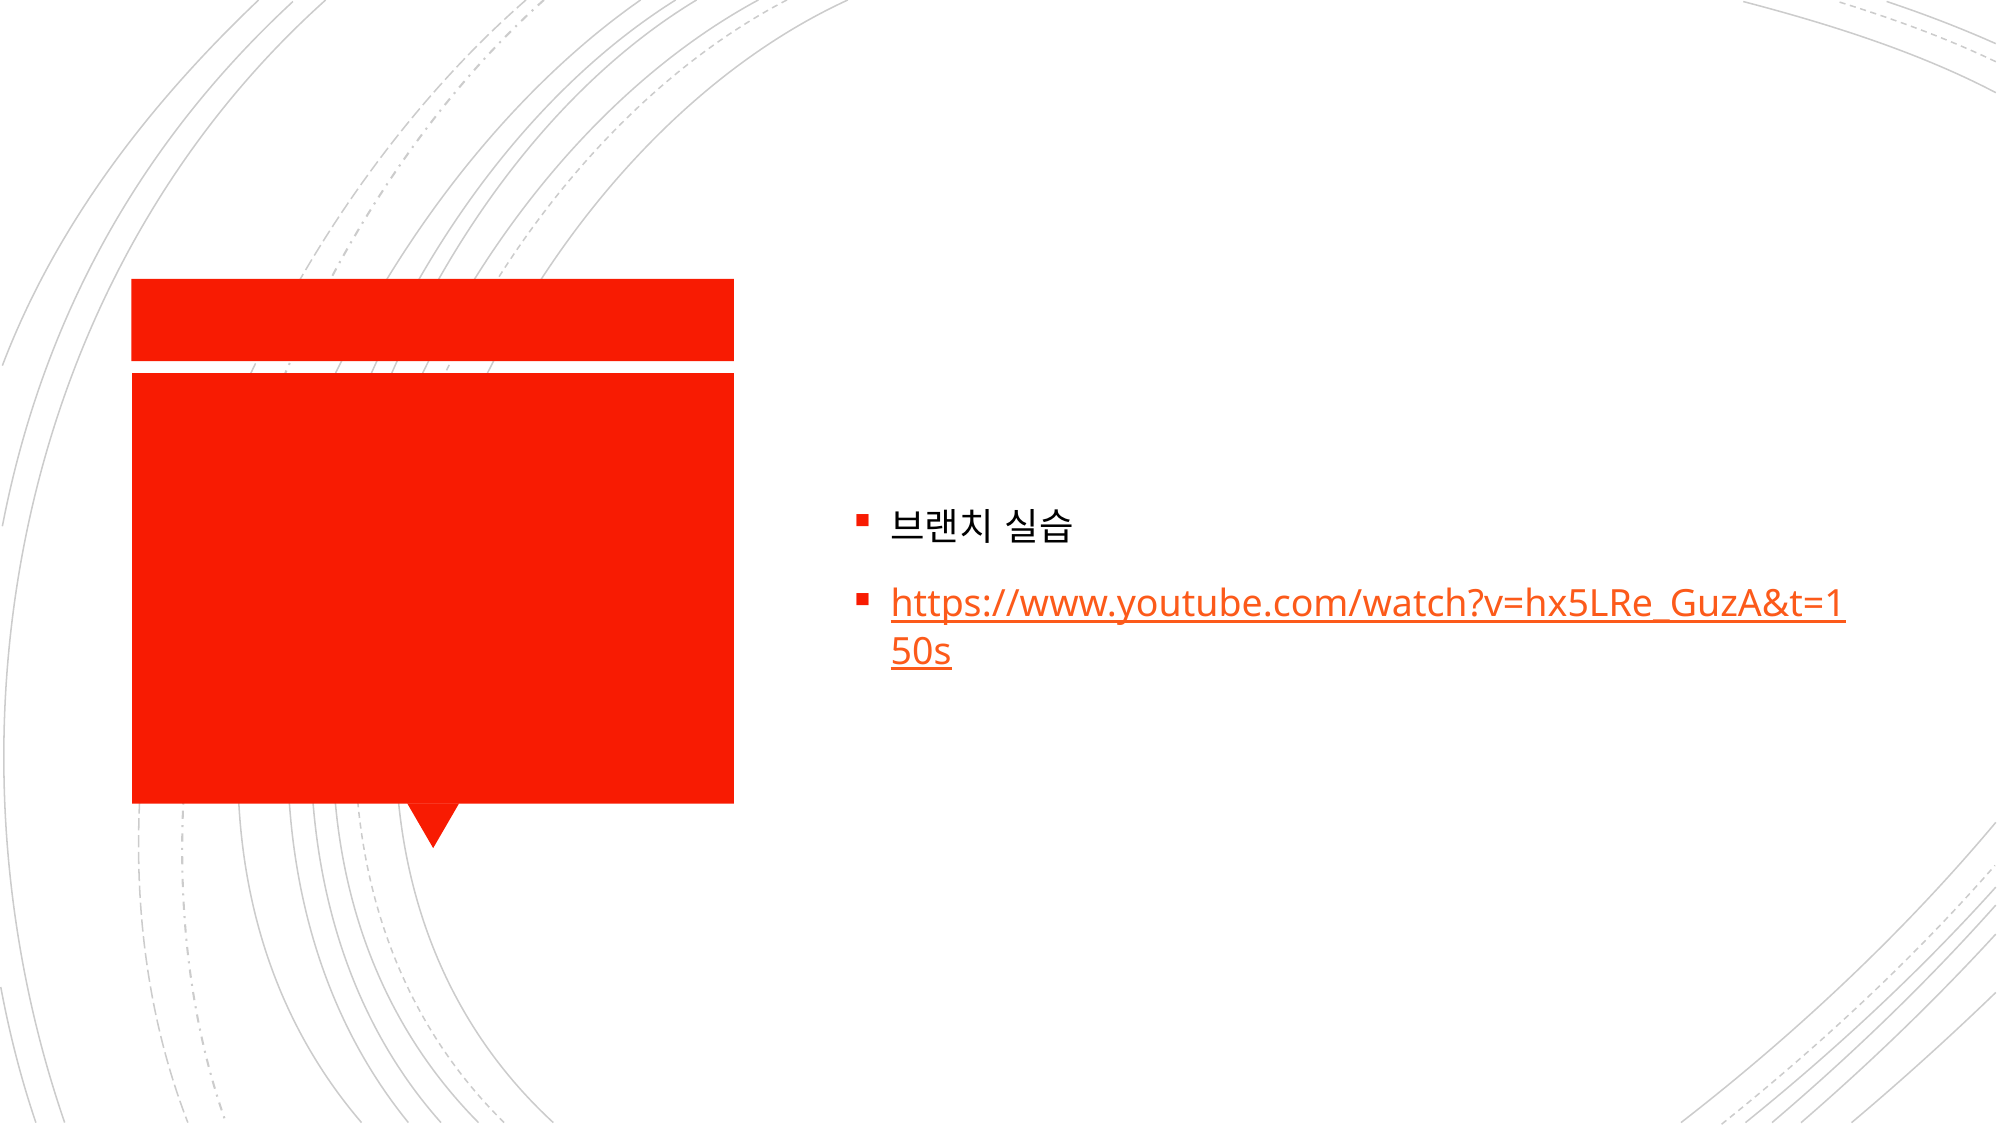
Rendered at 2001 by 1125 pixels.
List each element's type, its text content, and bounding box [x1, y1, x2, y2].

list 브랜치 실습 https://www.youtube.com/watch?v=hx5LRe_GuzA&t=150s [838, 131, 1868, 993]
